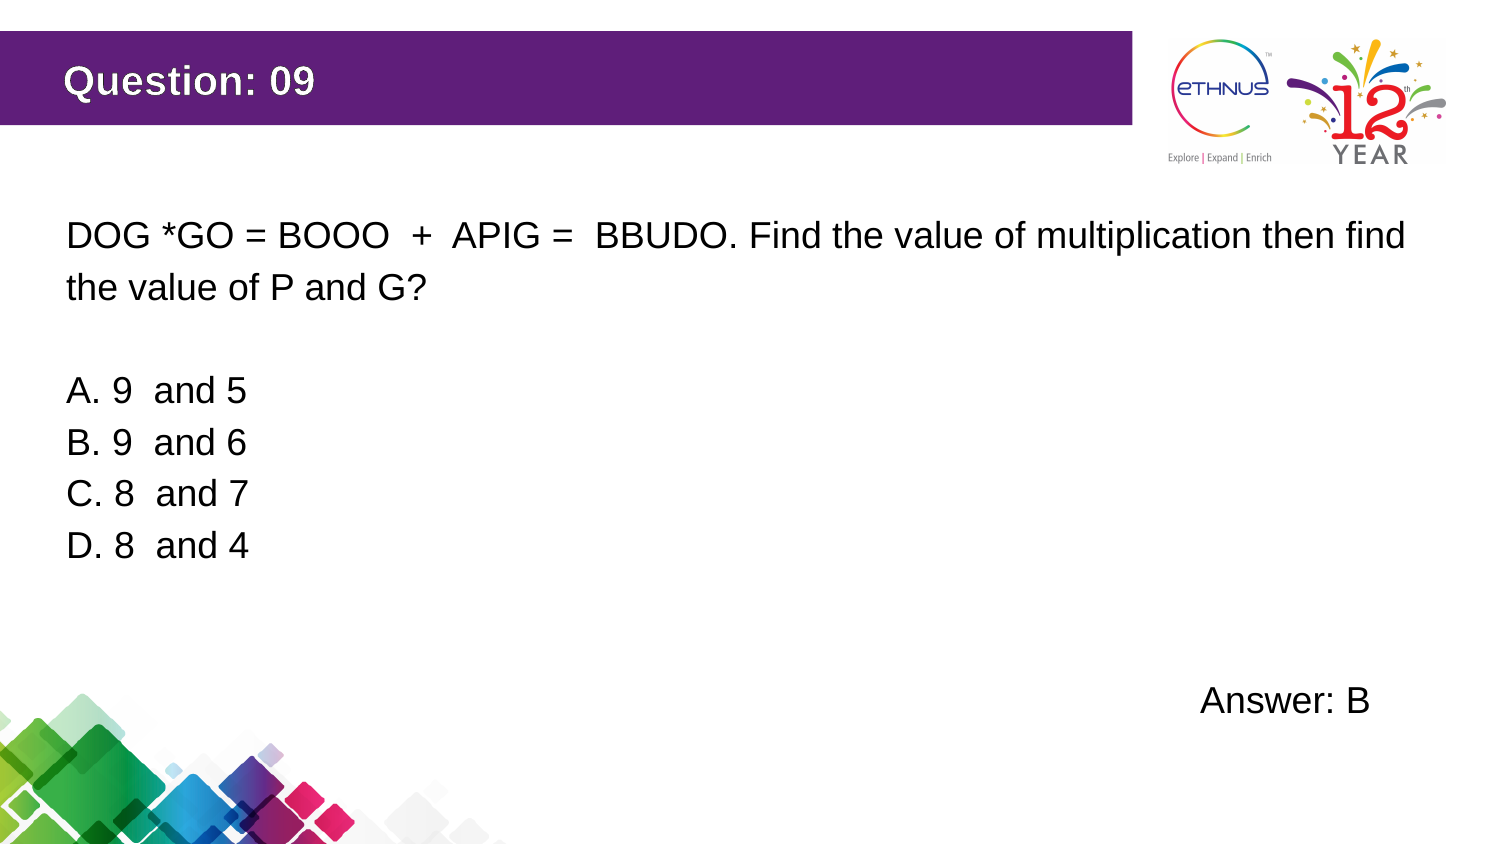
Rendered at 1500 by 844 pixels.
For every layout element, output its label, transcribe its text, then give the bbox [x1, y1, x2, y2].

title Question: 09 [0, 31, 1133, 126]
picture [0, 679, 732, 844]
picture [1167, 38, 1447, 165]
list DOG *GO = BOOO + APIG = BBUDO. Find the value of multiplication then find the value of P and G? 9 and 5 9 and 6 8 and 7 8 and 4 Answer: B [51, 189, 1449, 670]
